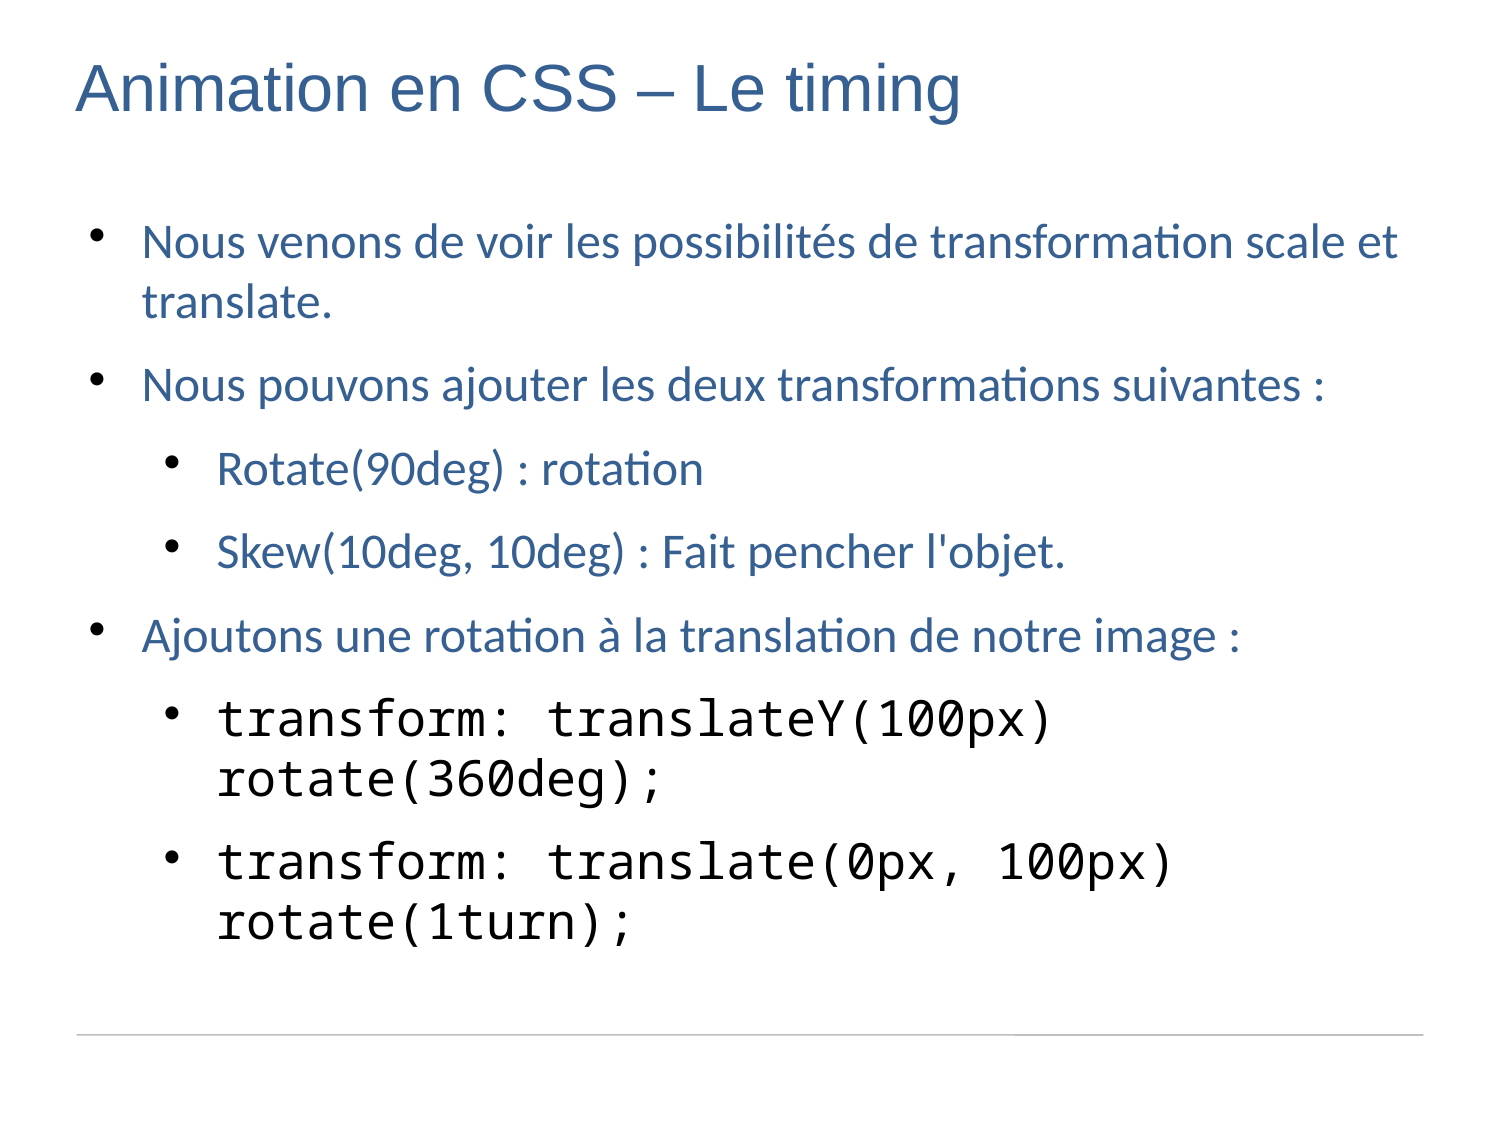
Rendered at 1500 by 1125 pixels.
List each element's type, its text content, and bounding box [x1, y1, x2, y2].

text_box Animation en CSS – Le timing [75, 45, 1425, 208]
text_box Nous venons de voir les possibilités de transformation scale et translate. Nous pouvons ajouter les deux transformations suivantes : Rotate(90deg) : rotation Skew(10deg, 10deg) : Fait pencher l'objet. Ajoutons une rotation à la translation de notre image : transform: translateY(100px) rotate(360deg); transform: translate(0px, 100px) rotate(1turn); [75, 208, 1425, 1005]
